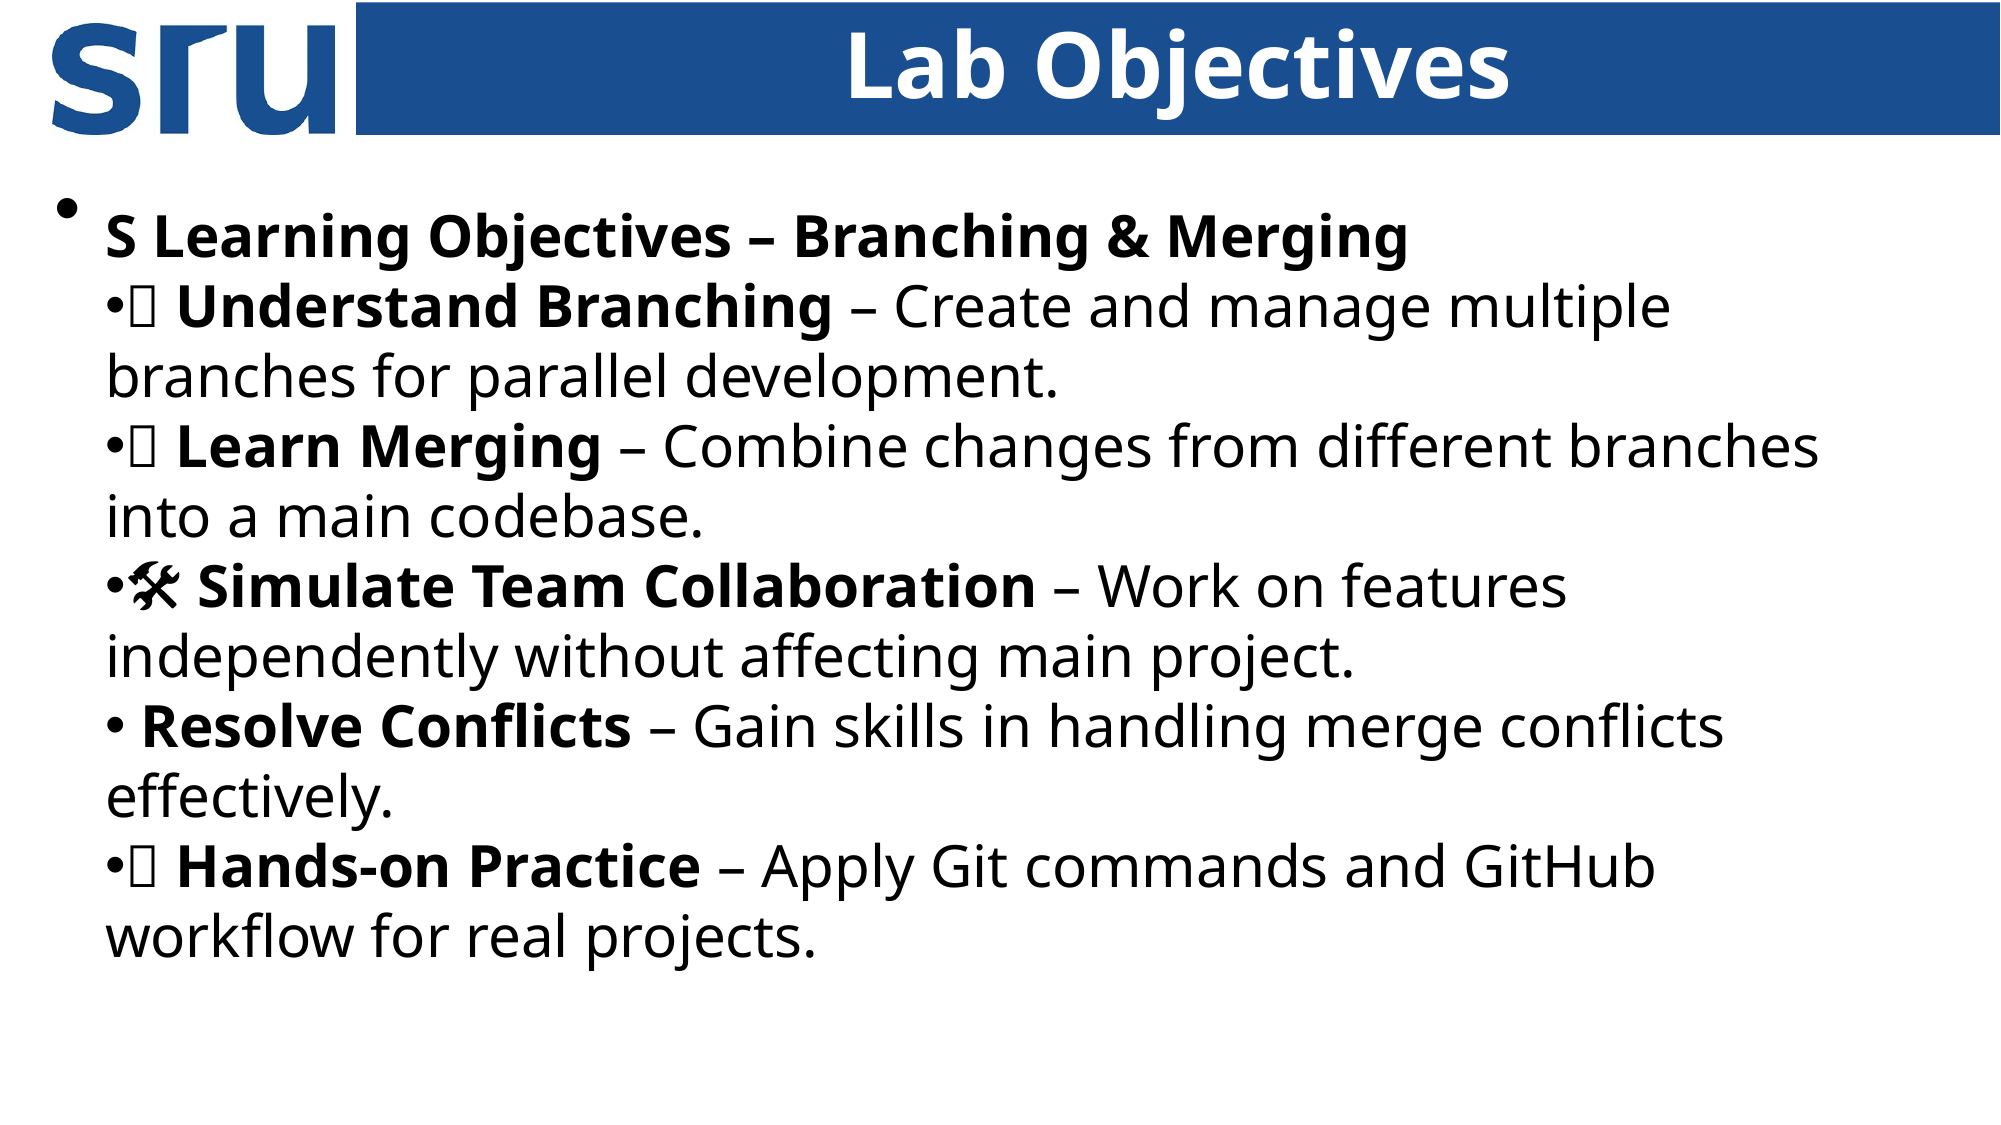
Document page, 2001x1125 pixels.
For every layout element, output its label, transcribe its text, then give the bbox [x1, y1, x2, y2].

title Lab Objectives [356, 2, 2000, 135]
list [39, 163, 1967, 1014]
picture [52, 23, 335, 135]
text_box S Learning Objectives – Branching & Merging 🌿 Understand Branching – Create and manage multiple branches for parallel development. 🔀 Learn Merging – Combine changes from different branches into a main codebase. 🛠 Simulate Team Collaboration – Work on features independently without affecting main project. 🧑‍💻 Resolve Conflicts – Gain skills in handling merge conflicts effectively. 🚀 Hands-on Practice – Apply Git commands and GitHub workflow for real projects. [90, 192, 1881, 977]
